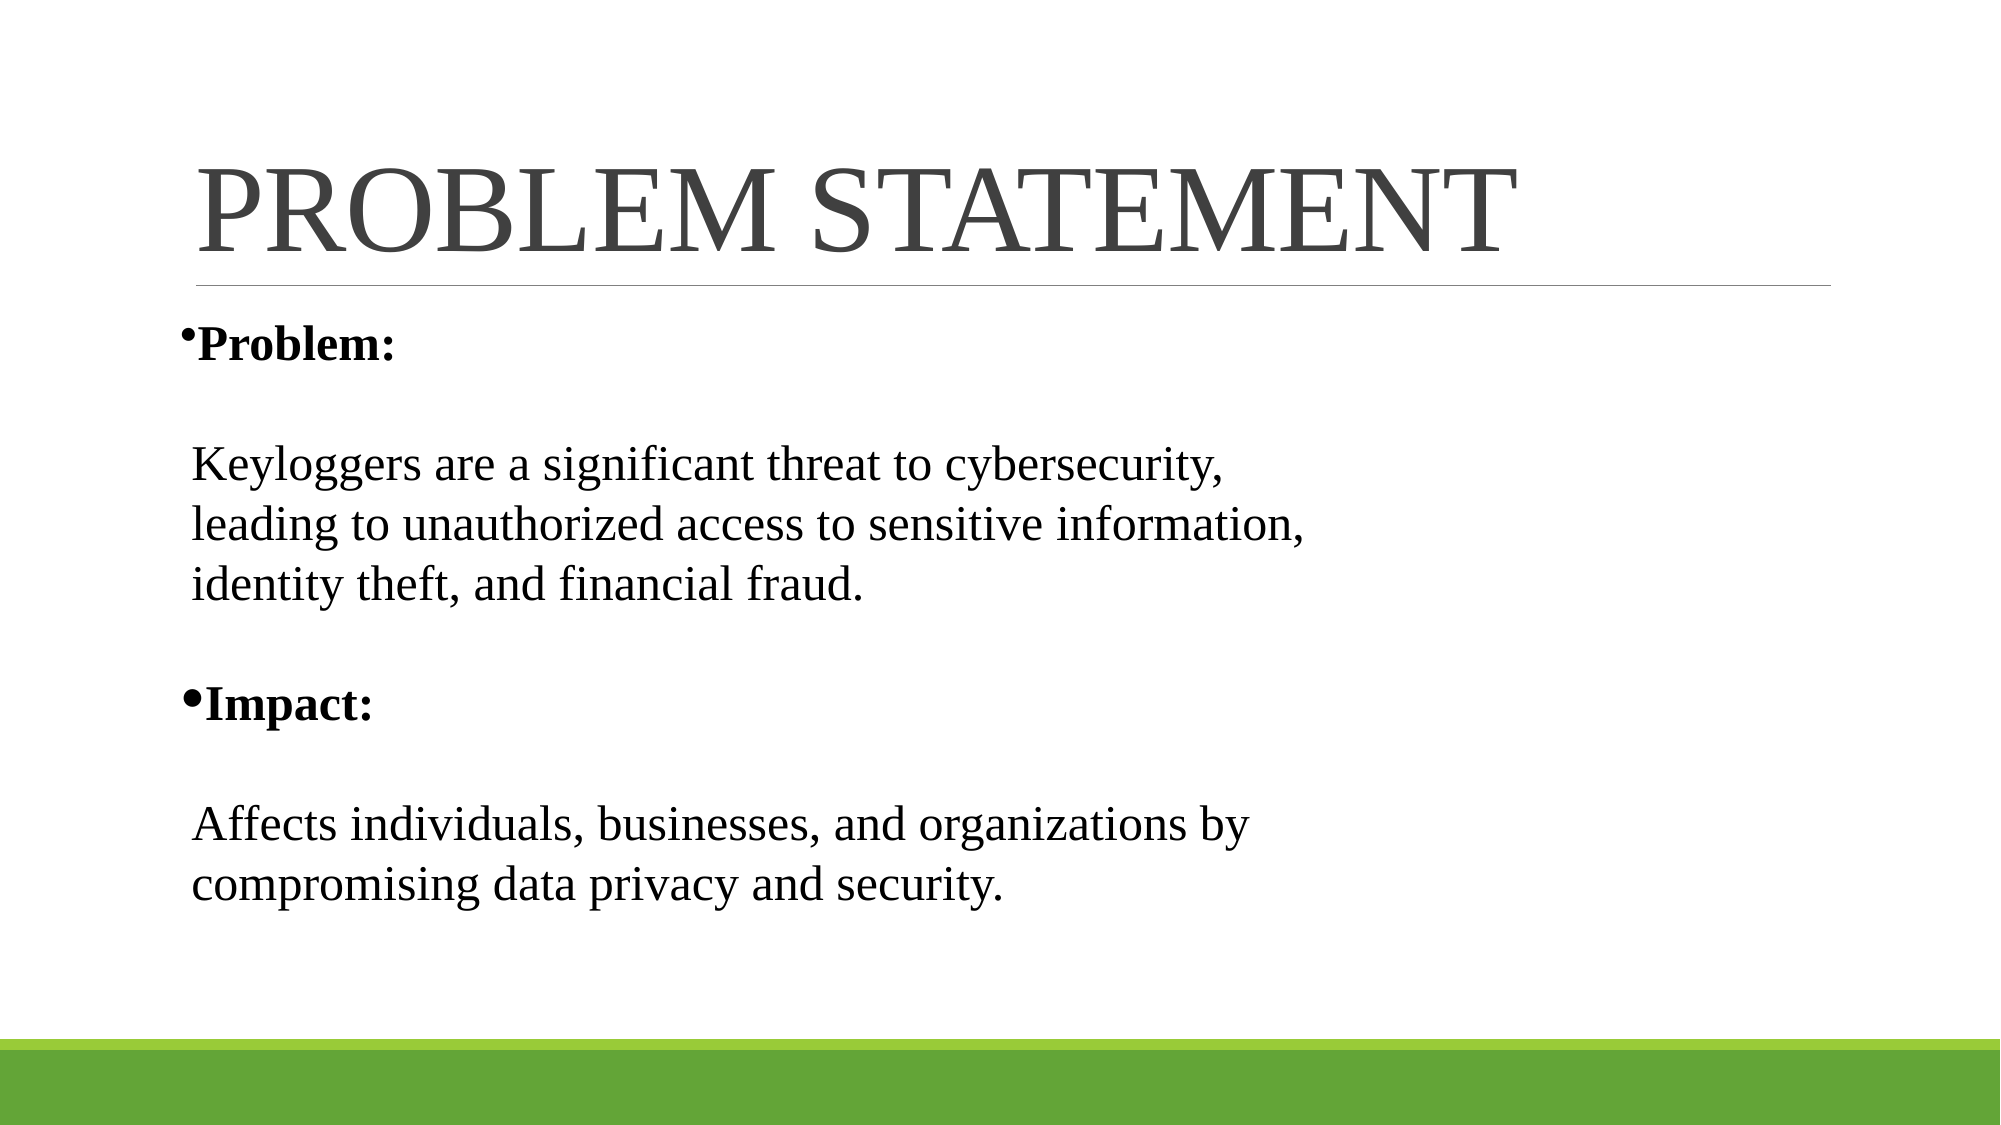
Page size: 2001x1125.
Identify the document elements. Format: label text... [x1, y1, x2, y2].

list Problem: Keyloggers are a significant threat to cybersecurity, leading to unauthorized access to sensitive information, identity theft, and financial fraud. Impact: Affects individuals, businesses, and organizations by compromising data privacy and security. [180, 302, 1830, 963]
title PROBLEM STATEMENT [180, 47, 1830, 285]
